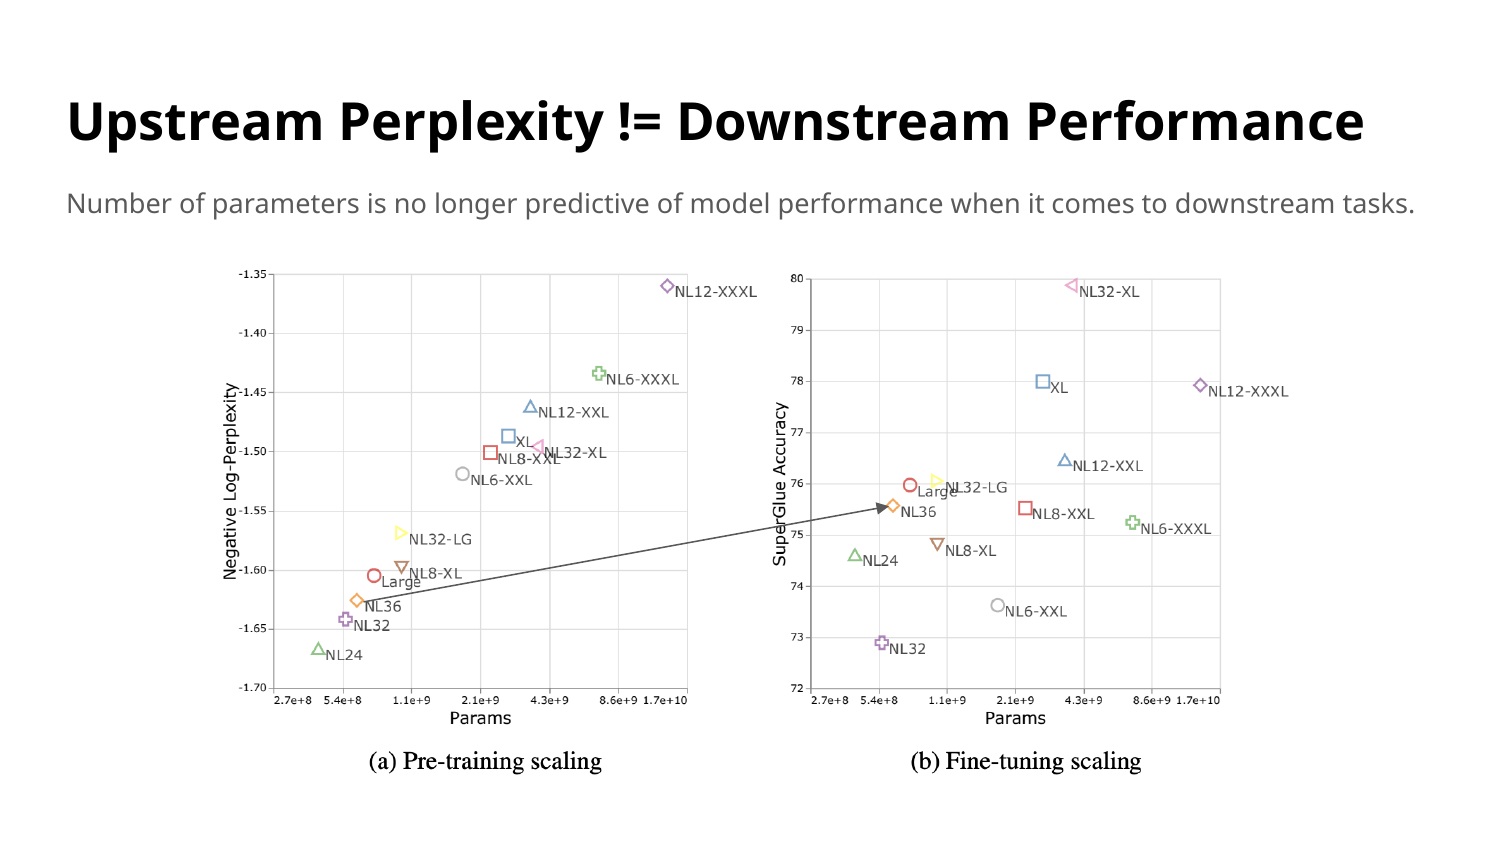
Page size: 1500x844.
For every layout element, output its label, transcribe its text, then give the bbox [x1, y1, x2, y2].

list Number of parameters is no longer predictive of model performance when it comes to downstream tasks. [51, 166, 1449, 239]
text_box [363, 505, 890, 603]
picture [166, 238, 1334, 794]
title Upstream Perplexity != Downstream Performance [51, 72, 1449, 166]
